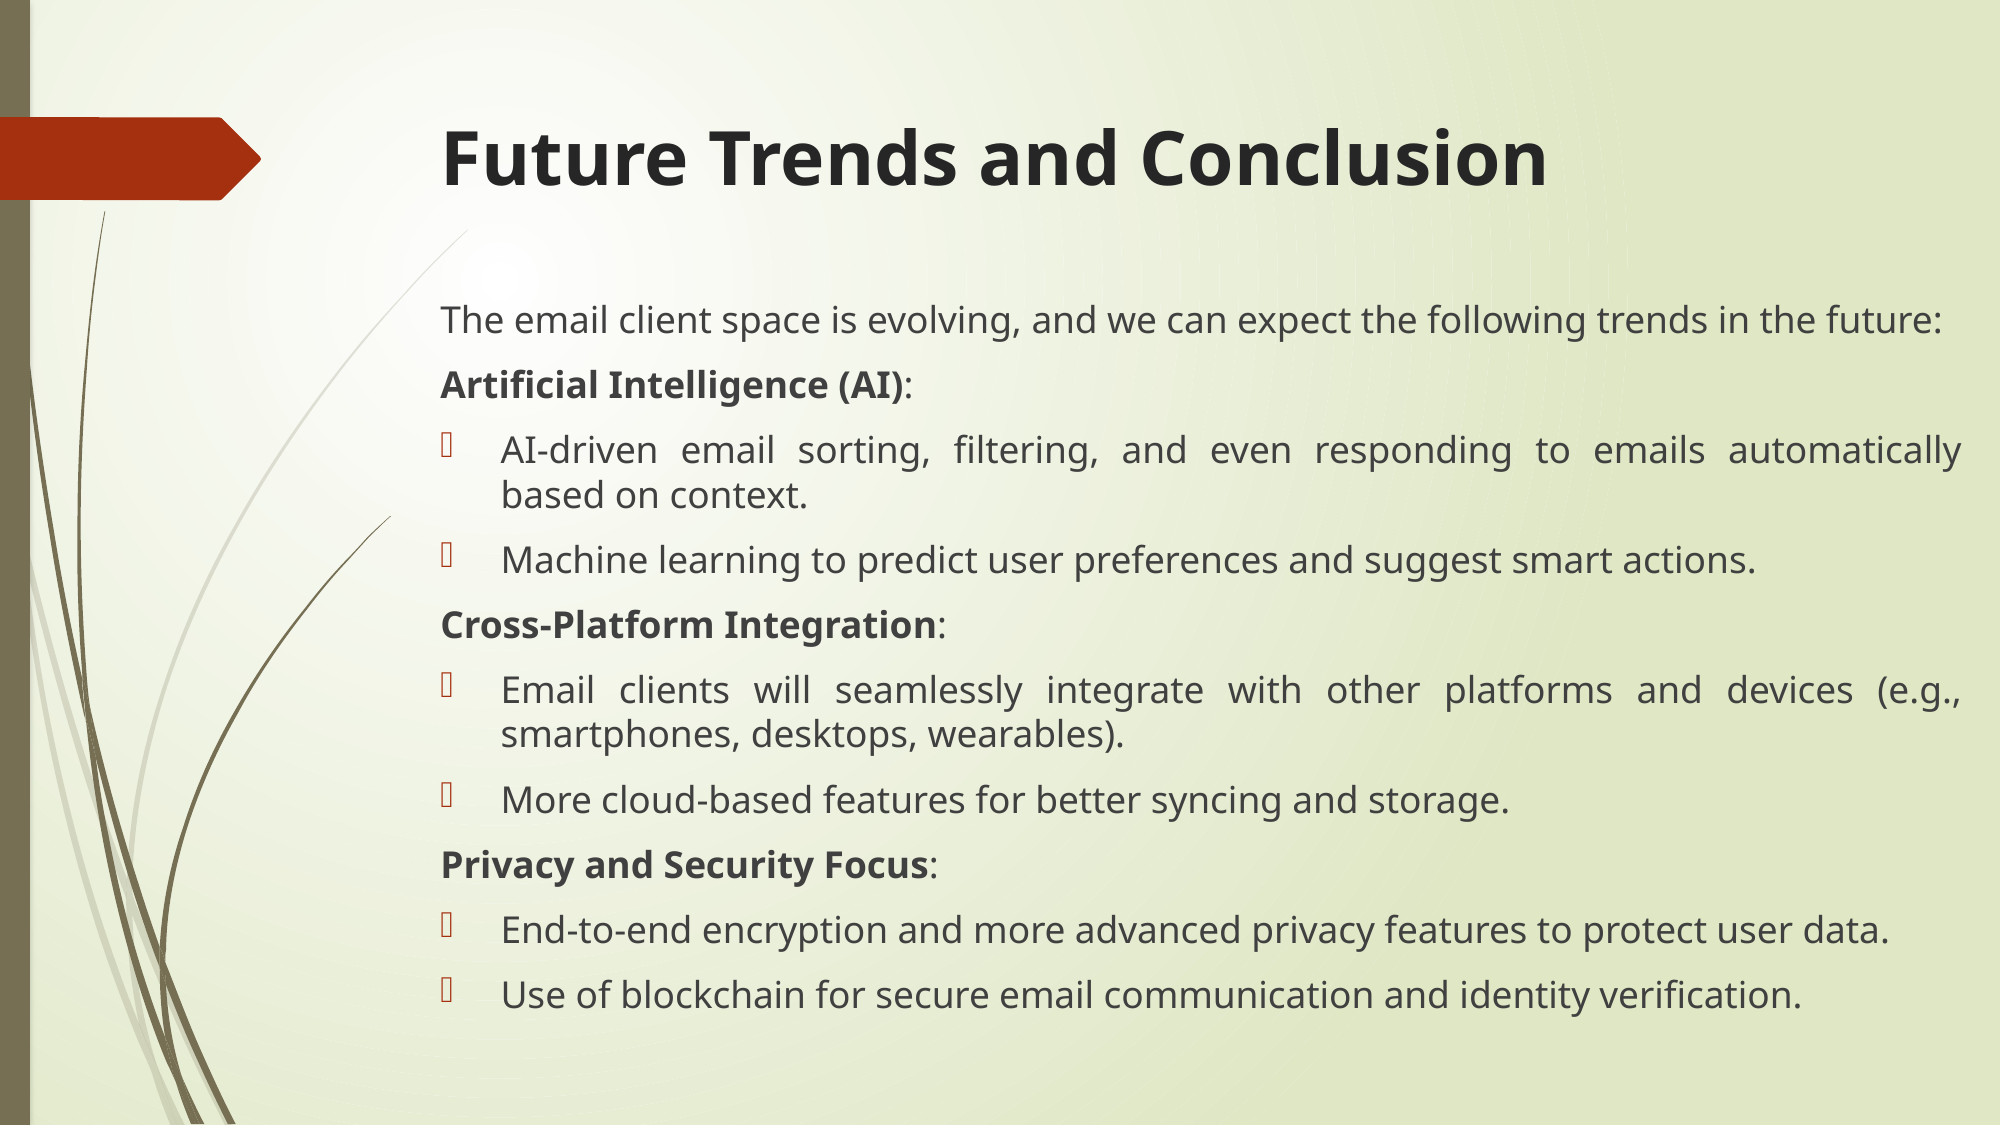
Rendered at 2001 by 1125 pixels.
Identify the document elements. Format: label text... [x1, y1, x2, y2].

title Future Trends and Conclusion [425, 102, 1888, 289]
list The email client space is evolving, and we can expect the following trends in the future: Artificial Intelligence (AI): AI-driven email sorting, filtering, and even responding to emails automatically based on context. Machine learning to predict user preferences and suggest smart actions. Cross-Platform Integration: Email clients will seamlessly integrate with other platforms and devices (e.g., smartphones, desktops, wearables). More cloud-based features for better syncing and storage. Privacy and Security Focus: End-to-end encryption and more advanced privacy features to protect user data. Use of blockchain for secure email communication and identity verification. [425, 289, 1978, 1038]
